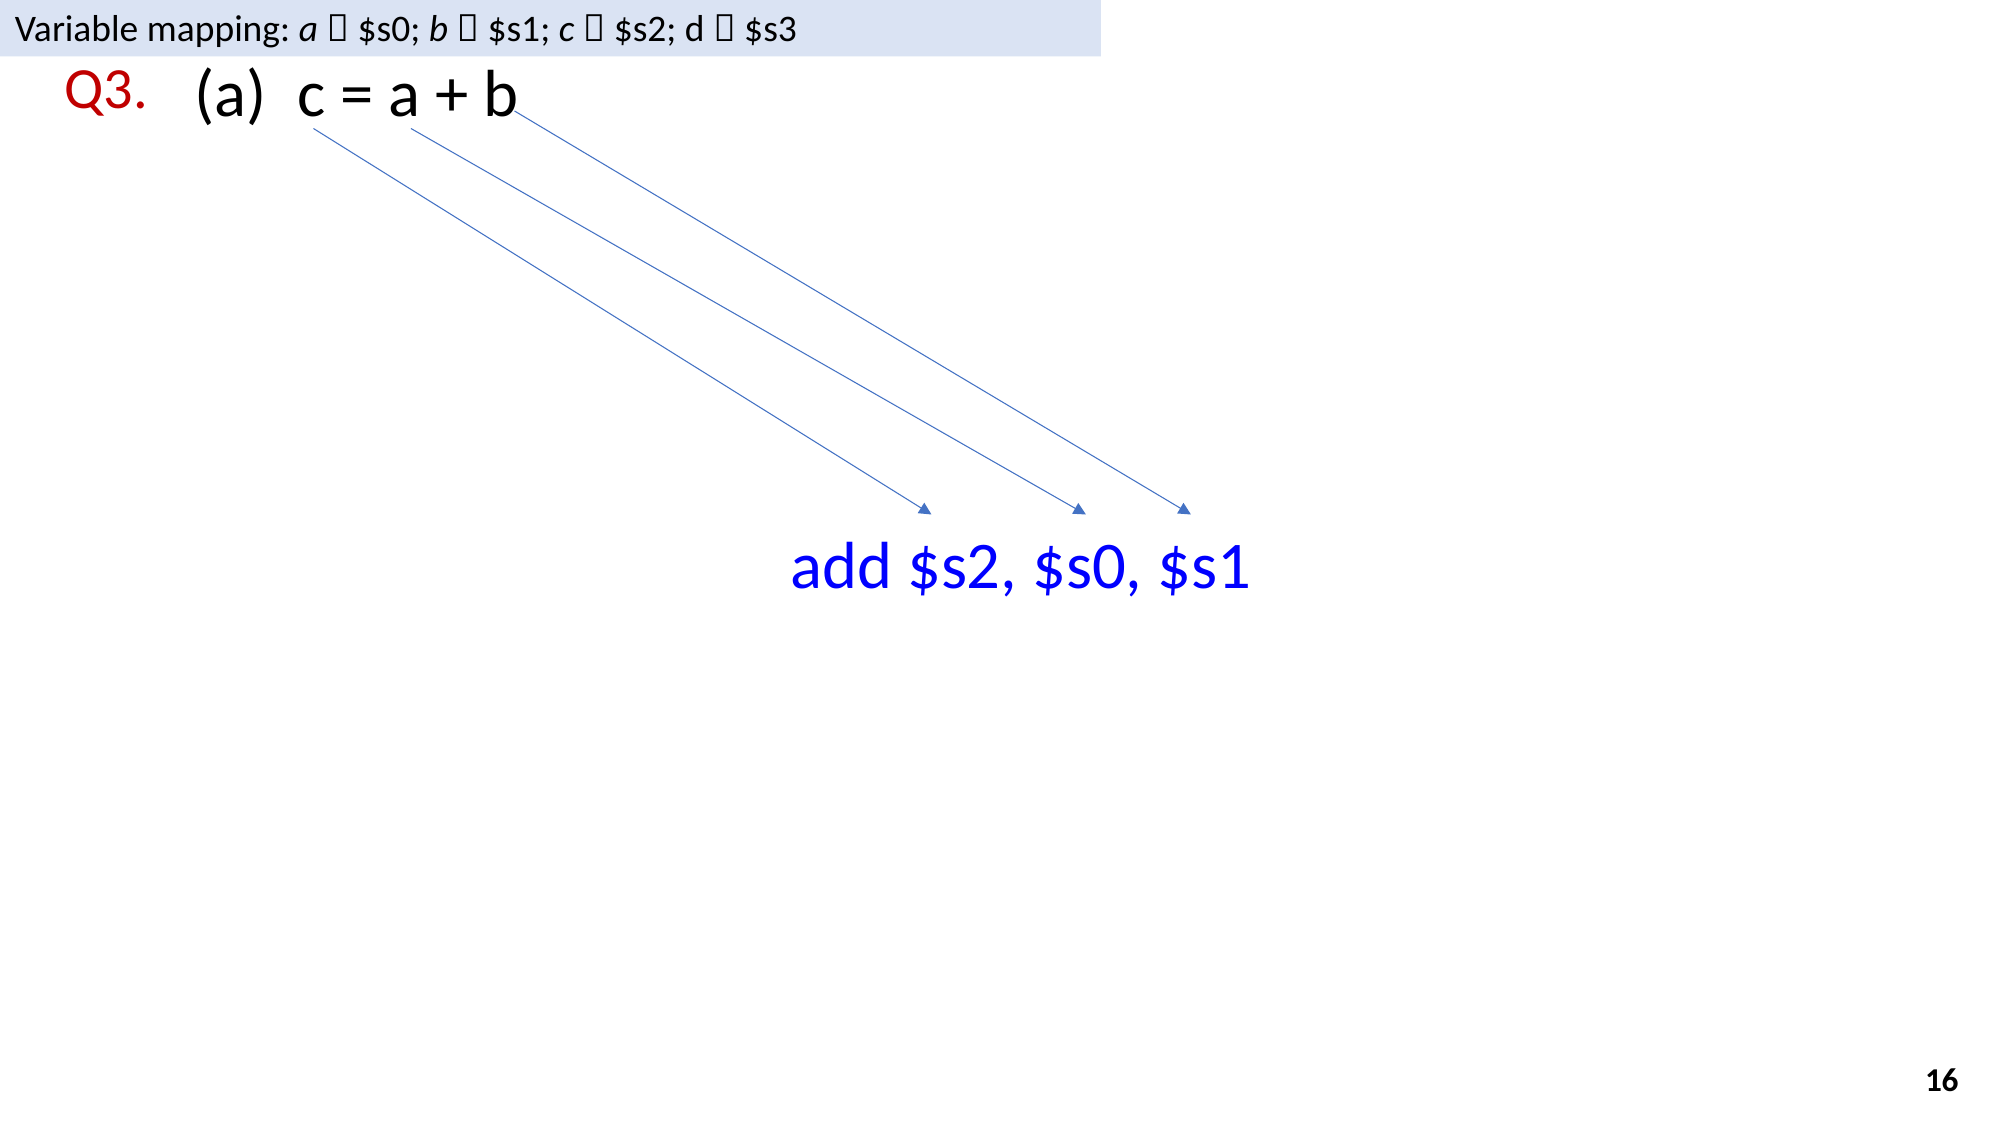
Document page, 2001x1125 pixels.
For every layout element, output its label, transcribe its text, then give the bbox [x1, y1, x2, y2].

slide_number 16 [1523, 1047, 1974, 1108]
text_box add $s2, $s0, $s1 [775, 514, 1780, 610]
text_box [514, 110, 1191, 515]
text_box Variable mapping: a  $s0; b  $s1; c  $s2; d  $s3 [0, 0, 1101, 57]
text_box (a) c = a + b [180, 42, 1968, 138]
text_box Q3. [32, 57, 180, 128]
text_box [410, 128, 514, 515]
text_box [313, 128, 410, 515]
